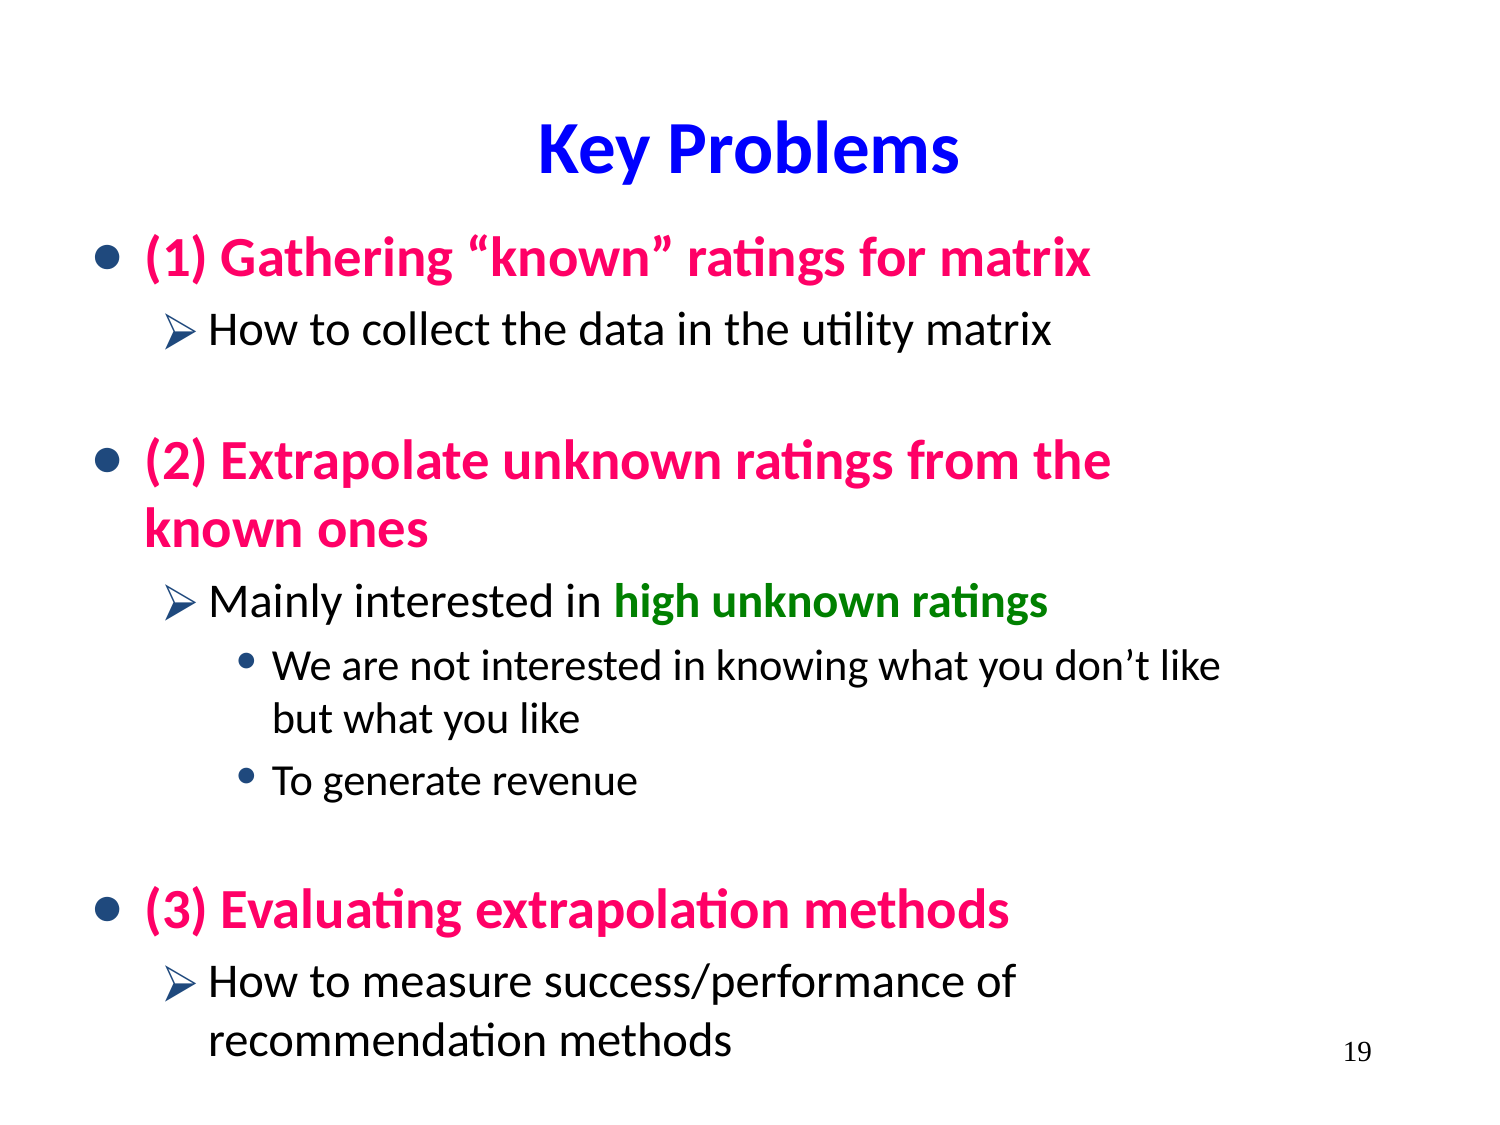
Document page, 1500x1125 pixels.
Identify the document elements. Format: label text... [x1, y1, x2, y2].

title Key Problems [112, 50, 1388, 212]
slide_number ‹#› [1074, 1025, 1388, 1100]
list (1) Gathering “known” ratings for matrix How to collect the data in the utility matrix (2) Extrapolate unknown ratings from the known ones Mainly interested in high unknown ratings We are not interested in knowing what you don’t like but what you like To generate revenue (3) Evaluating extrapolation methods How to measure success/performance of recommendation methods [75, 212, 1500, 1075]
